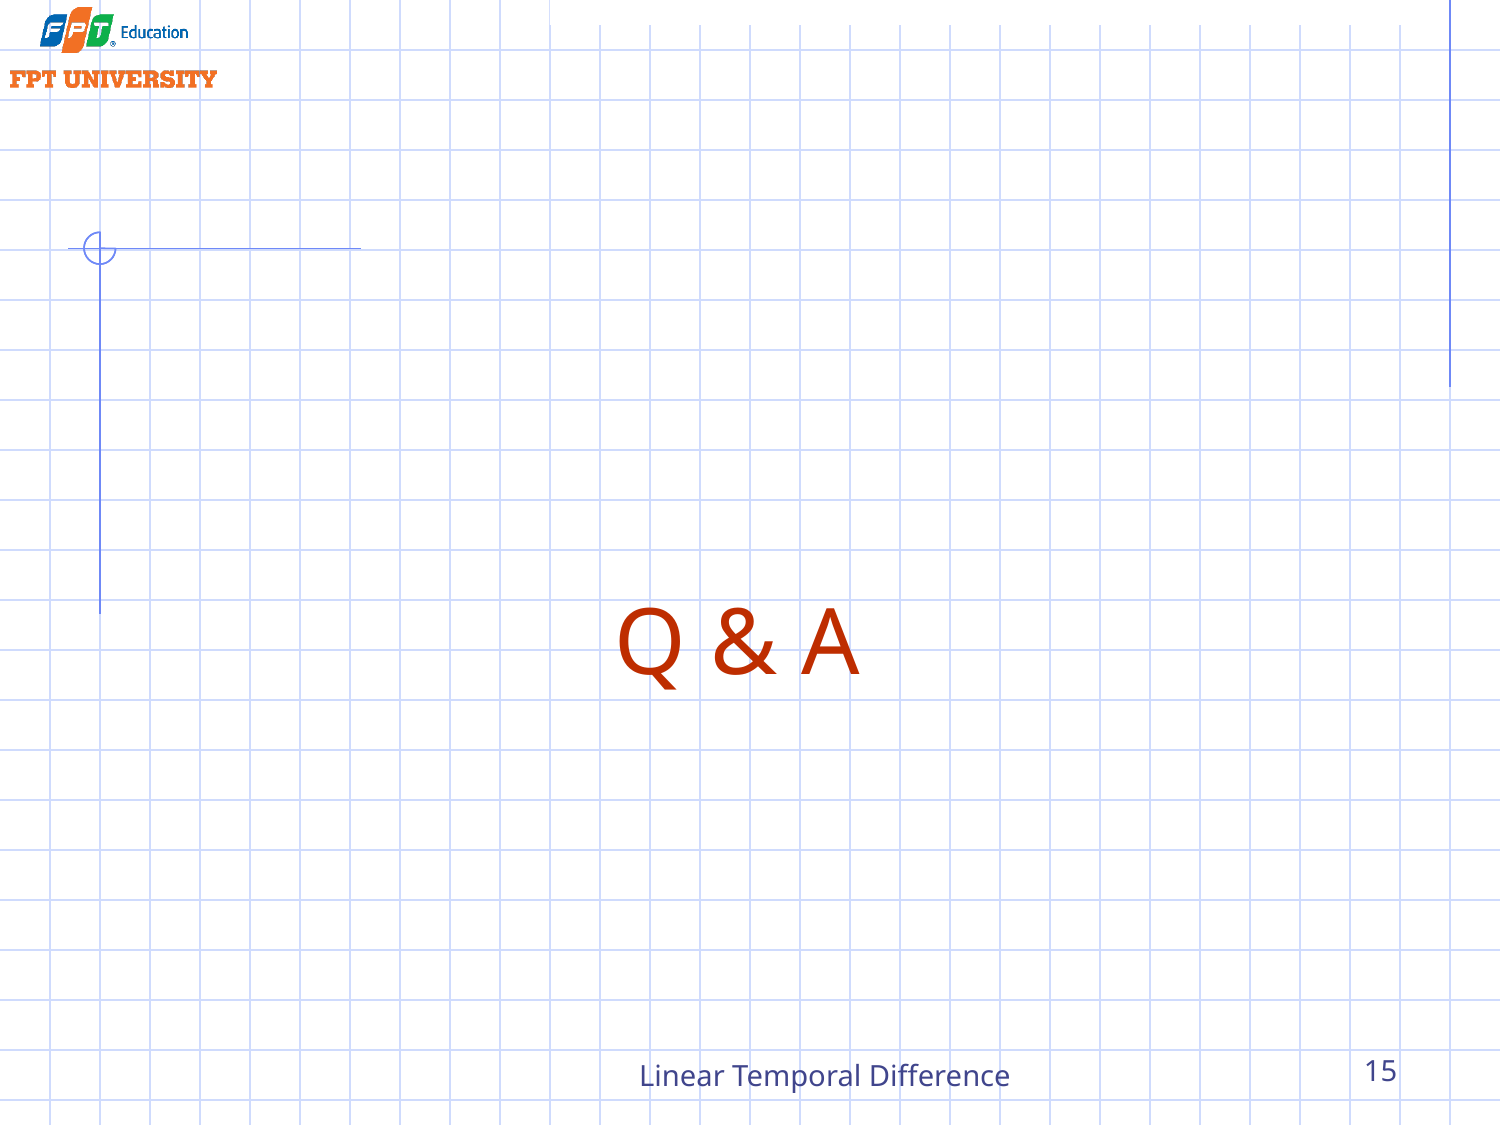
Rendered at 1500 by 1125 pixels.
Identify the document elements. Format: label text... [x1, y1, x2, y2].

title Q & A [187, 512, 1288, 700]
text_box 15 [1099, 1024, 1413, 1100]
text_box Linear Temporal Difference [587, 1024, 1063, 1100]
picture [10, 6, 217, 88]
